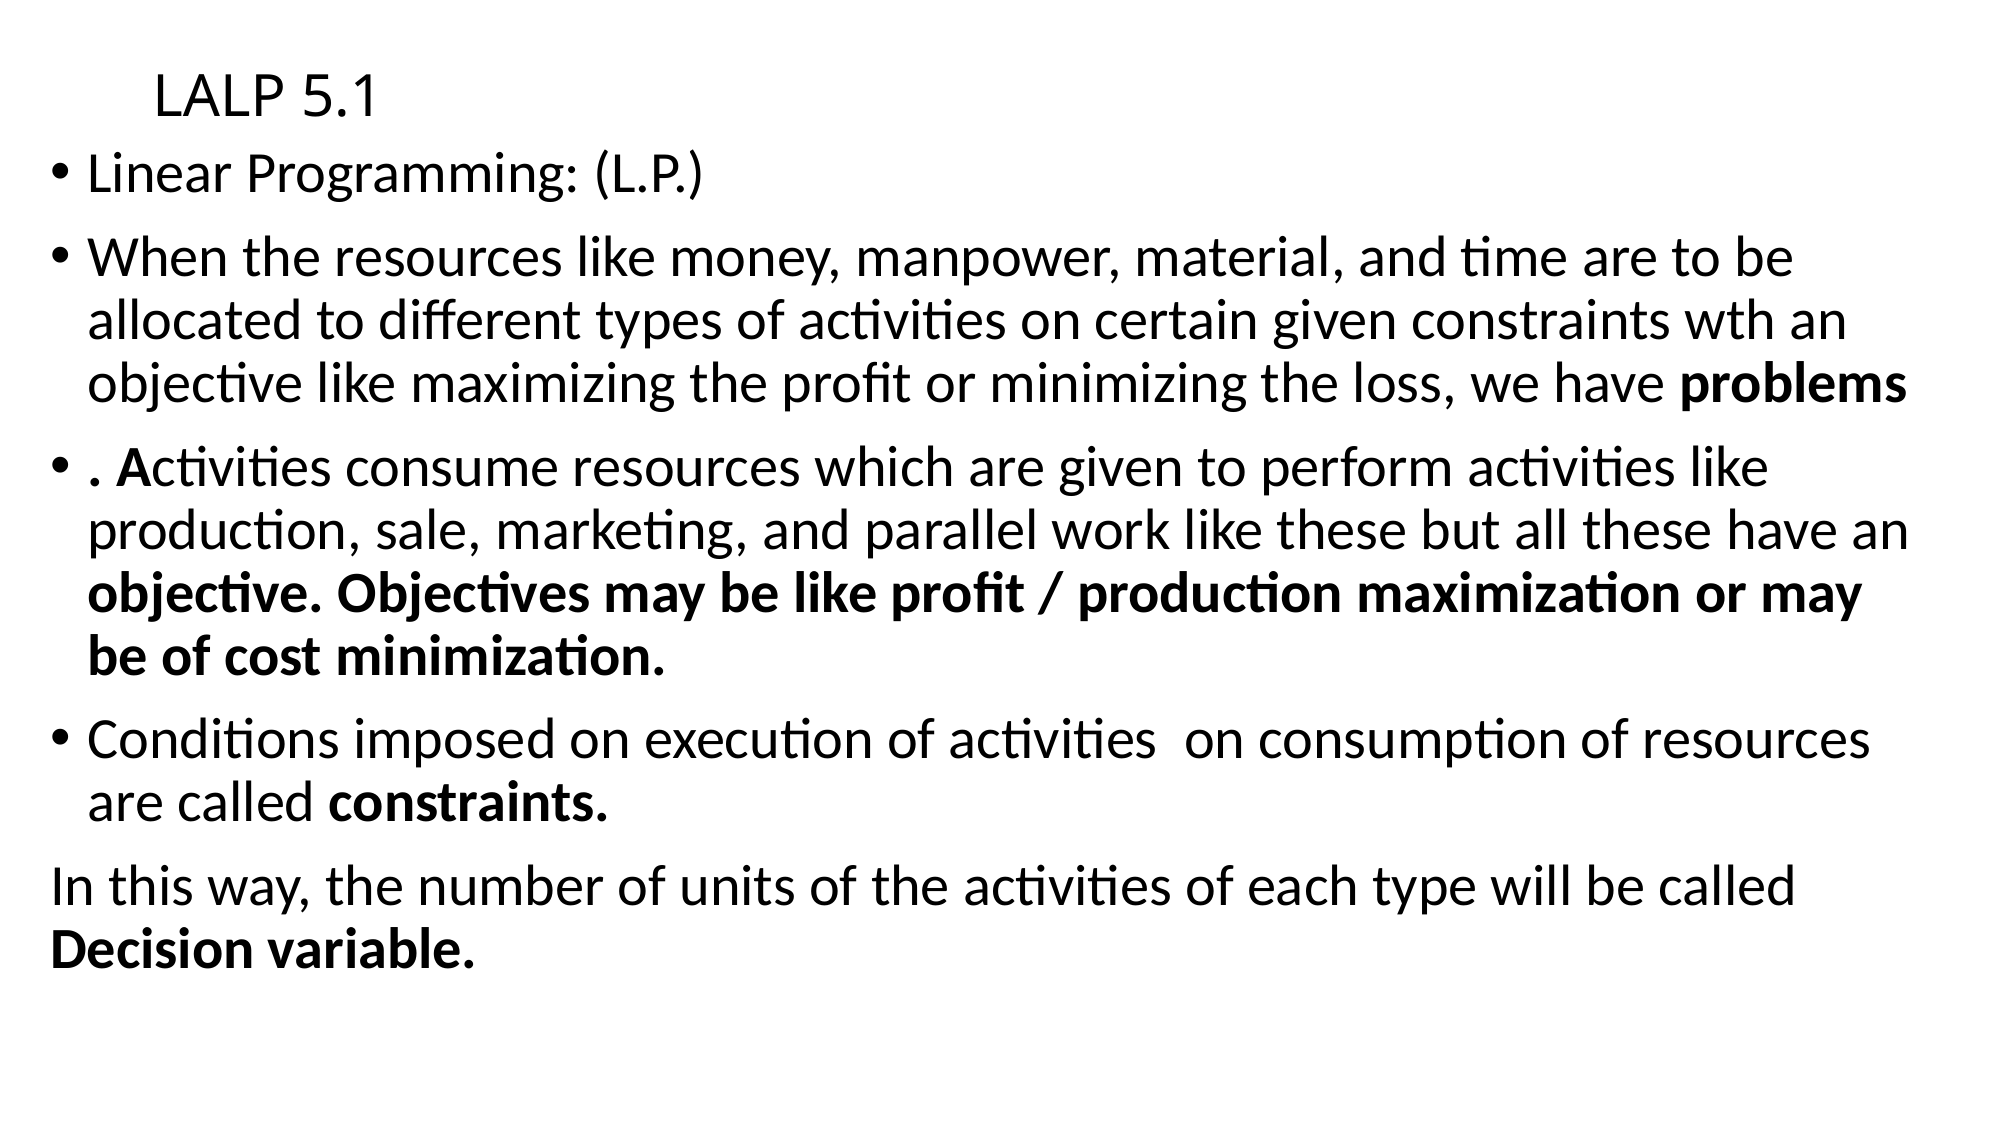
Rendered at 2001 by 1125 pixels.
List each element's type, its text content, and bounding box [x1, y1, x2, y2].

title LALP 5.1 [137, 59, 1863, 135]
list Linear Programming: (L.P.) When the resources like money, manpower, material, and time are to be allocated to different types of activities on certain given constraints wth an objective like maximizing the profit or minimizing the loss, we have problems . Activities consume resources which are given to perform activities like production, sale, marketing, and parallel work like these but all these have an objective. Objectives may be like profit / production maximization or may be of cost minimization. Conditions imposed on execution of activities on consumption of resources are called constraints. In this way, the number of units of the activities of each type will be called Decision variable. [35, 135, 1939, 1070]
